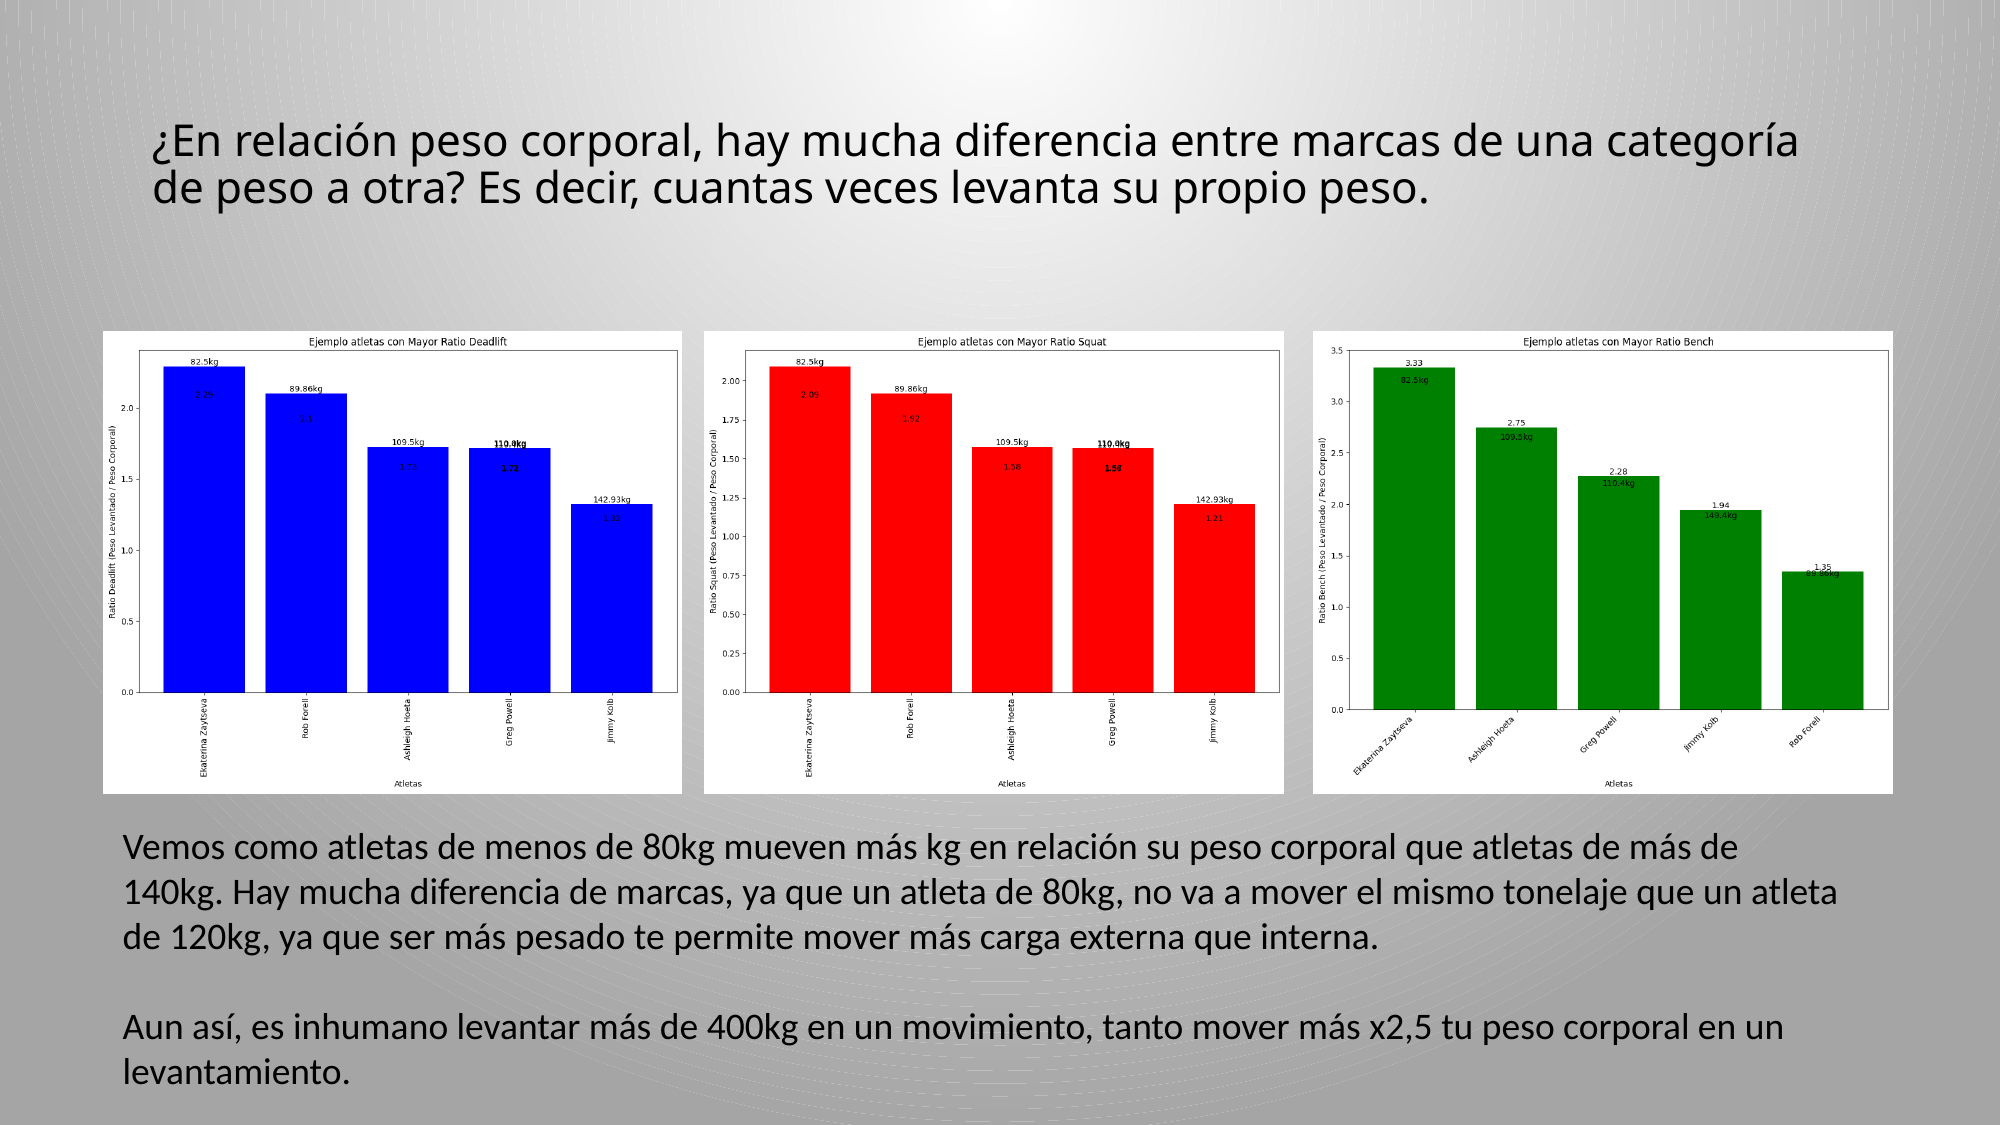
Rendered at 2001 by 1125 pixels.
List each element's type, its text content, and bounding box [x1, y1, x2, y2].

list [704, 331, 1284, 794]
picture [1313, 331, 1893, 794]
picture [103, 331, 683, 794]
title ¿En relación peso corporal, hay mucha diferencia entre marcas de una categoría de peso a otra? Es decir, cuantas veces levanta su propio peso. [137, 59, 1863, 278]
text_box Vemos como atletas de menos de 80kg mueven más kg en relación su peso corporal que atletas de más de 140kg. Hay mucha diferencia de marcas, ya que un atleta de 80kg, no va a mover el mismo tonelaje que un atleta de 120kg, ya que ser más pesado te permite mover más carga externa que interna. Aun así, es inhumano levantar más de 400kg en un movimiento, tanto mover más x2,5 tu peso corporal en un levantamiento. [107, 814, 1863, 1100]
